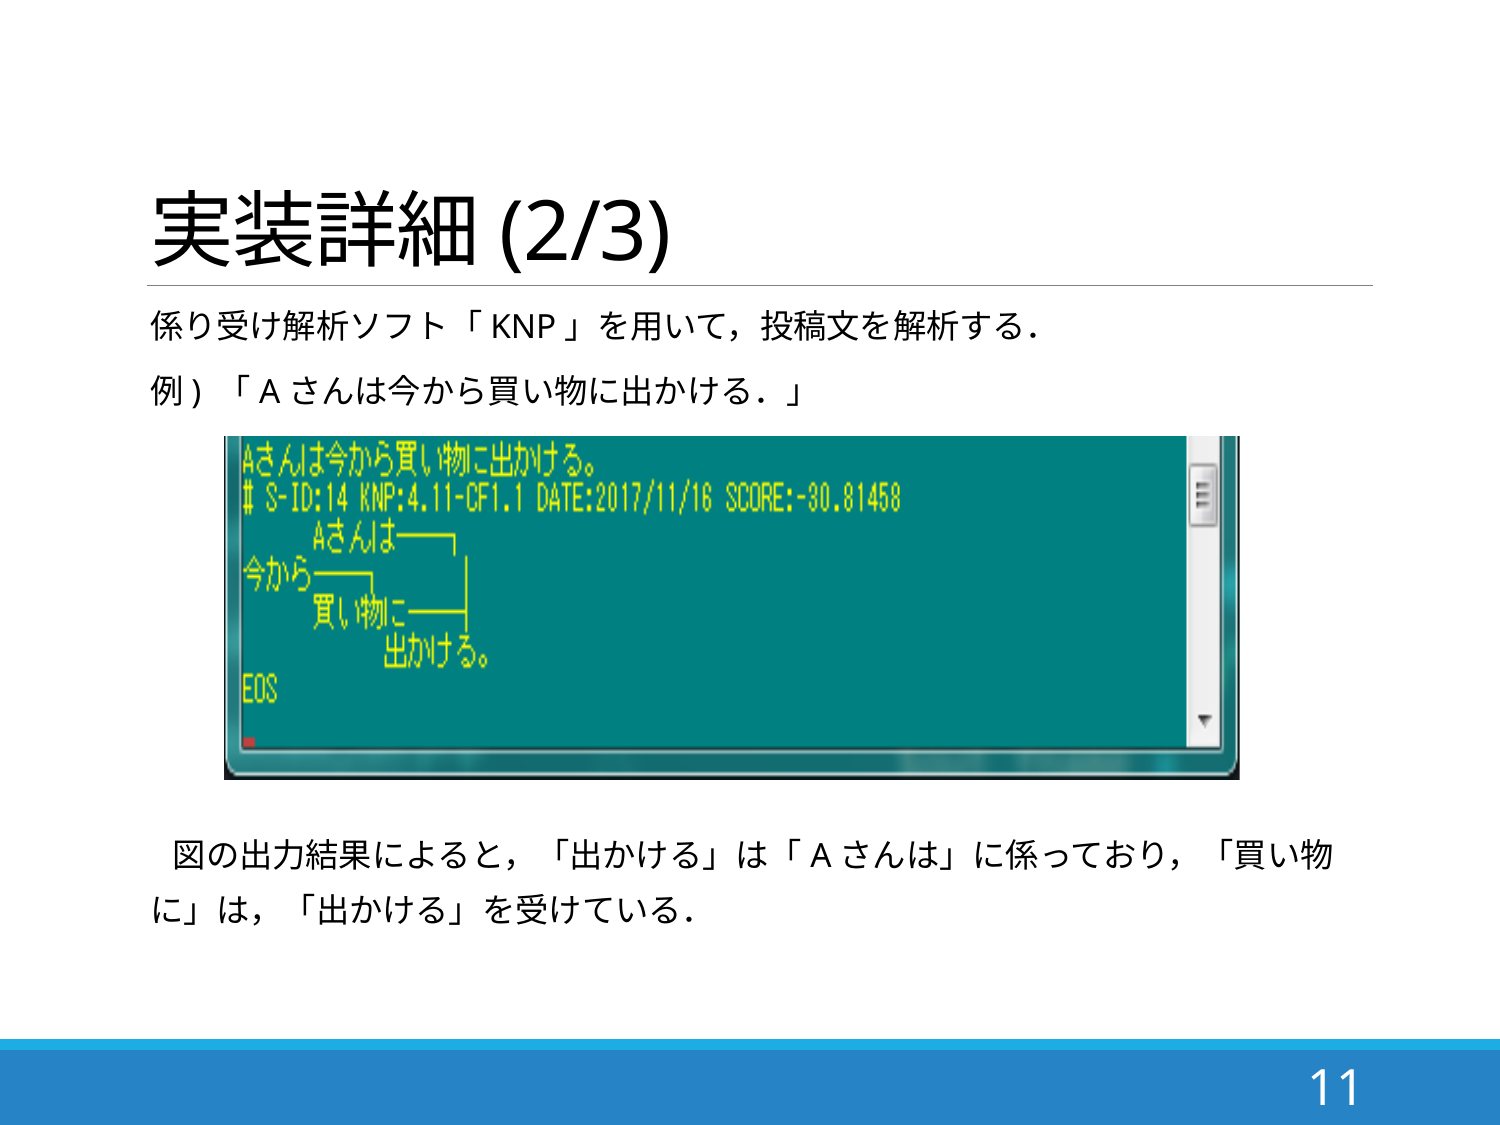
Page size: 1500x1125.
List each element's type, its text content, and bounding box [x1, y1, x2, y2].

slide_number 11 [1218, 1059, 1380, 1120]
title 実装詳細(2/3) [135, 157, 1373, 285]
list 係り受け解析ソフト「KNP」を用いて，投稿文を解析する． 例) 「Aさんは今から買い物に出かける．」 図の出力結果によると，「出かける」は「Aさんは」に係っており，「買い物に」は，「出かける」を受けている． [135, 302, 1373, 1037]
picture [223, 435, 1241, 781]
